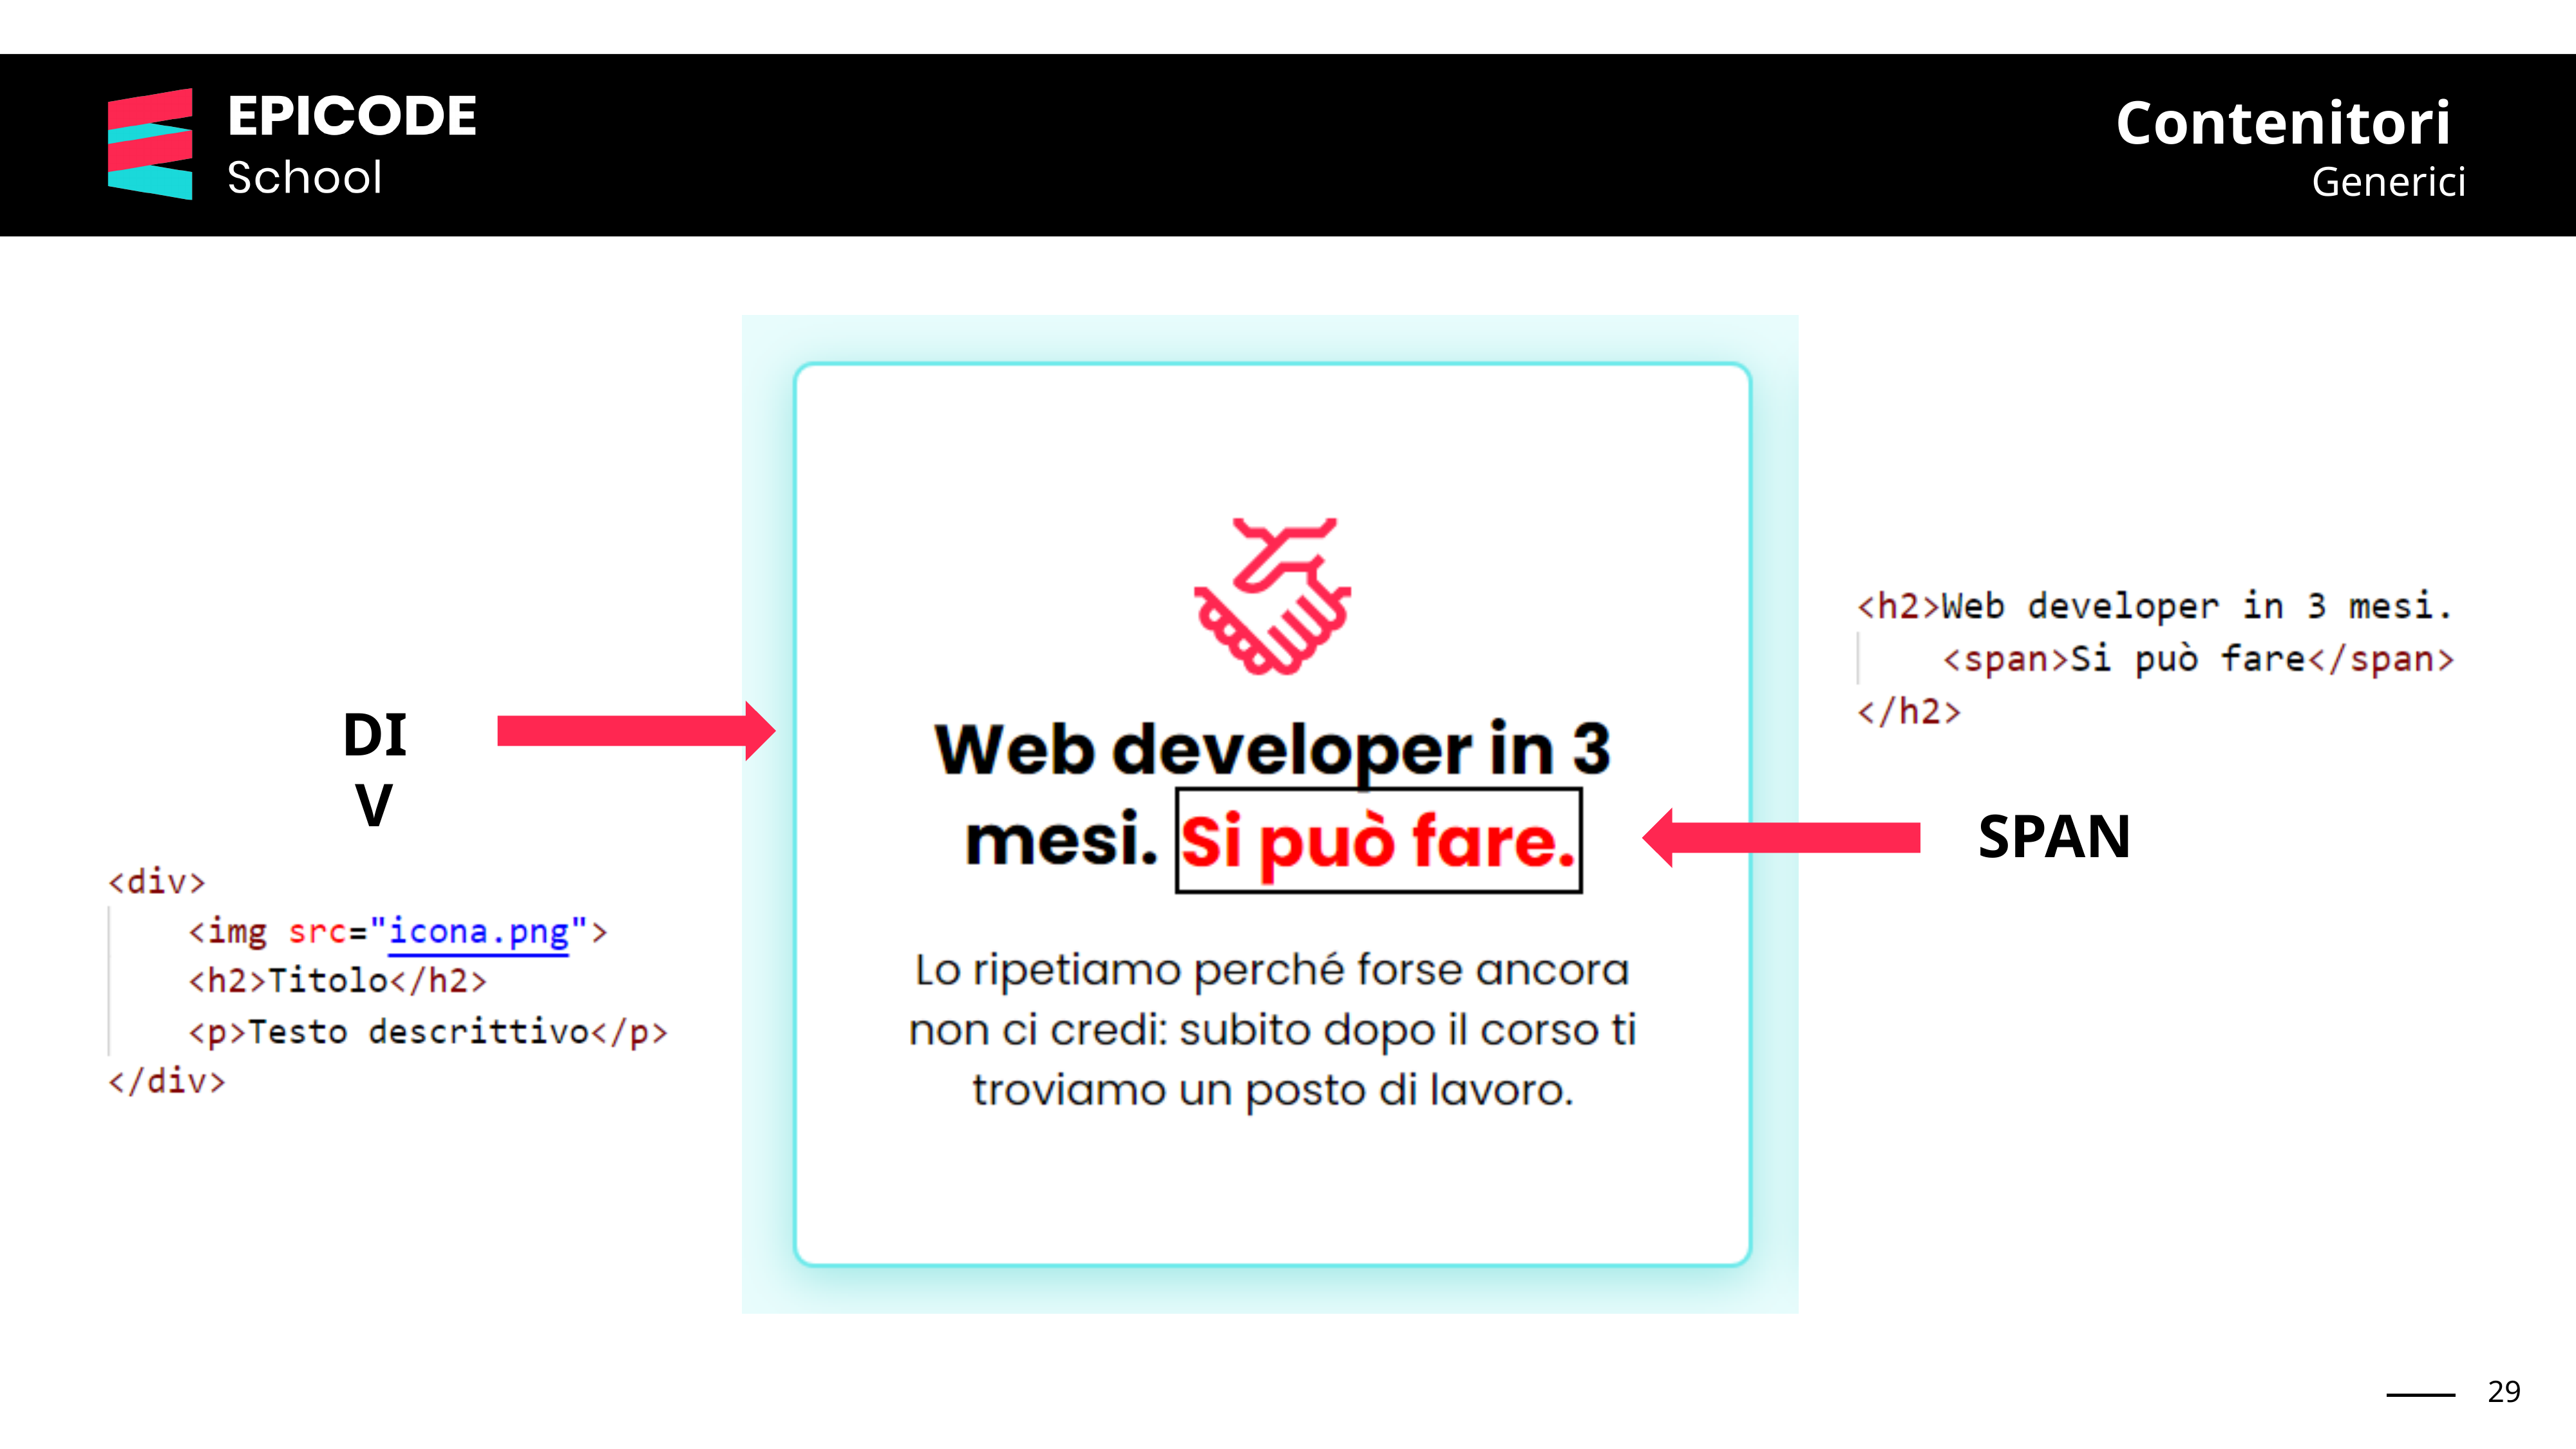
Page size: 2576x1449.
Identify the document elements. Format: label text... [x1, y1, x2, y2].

picture [742, 315, 1799, 1314]
text_box DIV [313, 692, 436, 836]
text_box Contenitori Generici [97, 79, 2474, 210]
text_box [1801, 822, 1921, 853]
text_box SPAN [1965, 793, 2146, 875]
picture [1844, 551, 2481, 760]
text_box [497, 715, 739, 746]
slide_number ‹#› [2478, 567, 2527, 1419]
picture [97, 837, 720, 1122]
